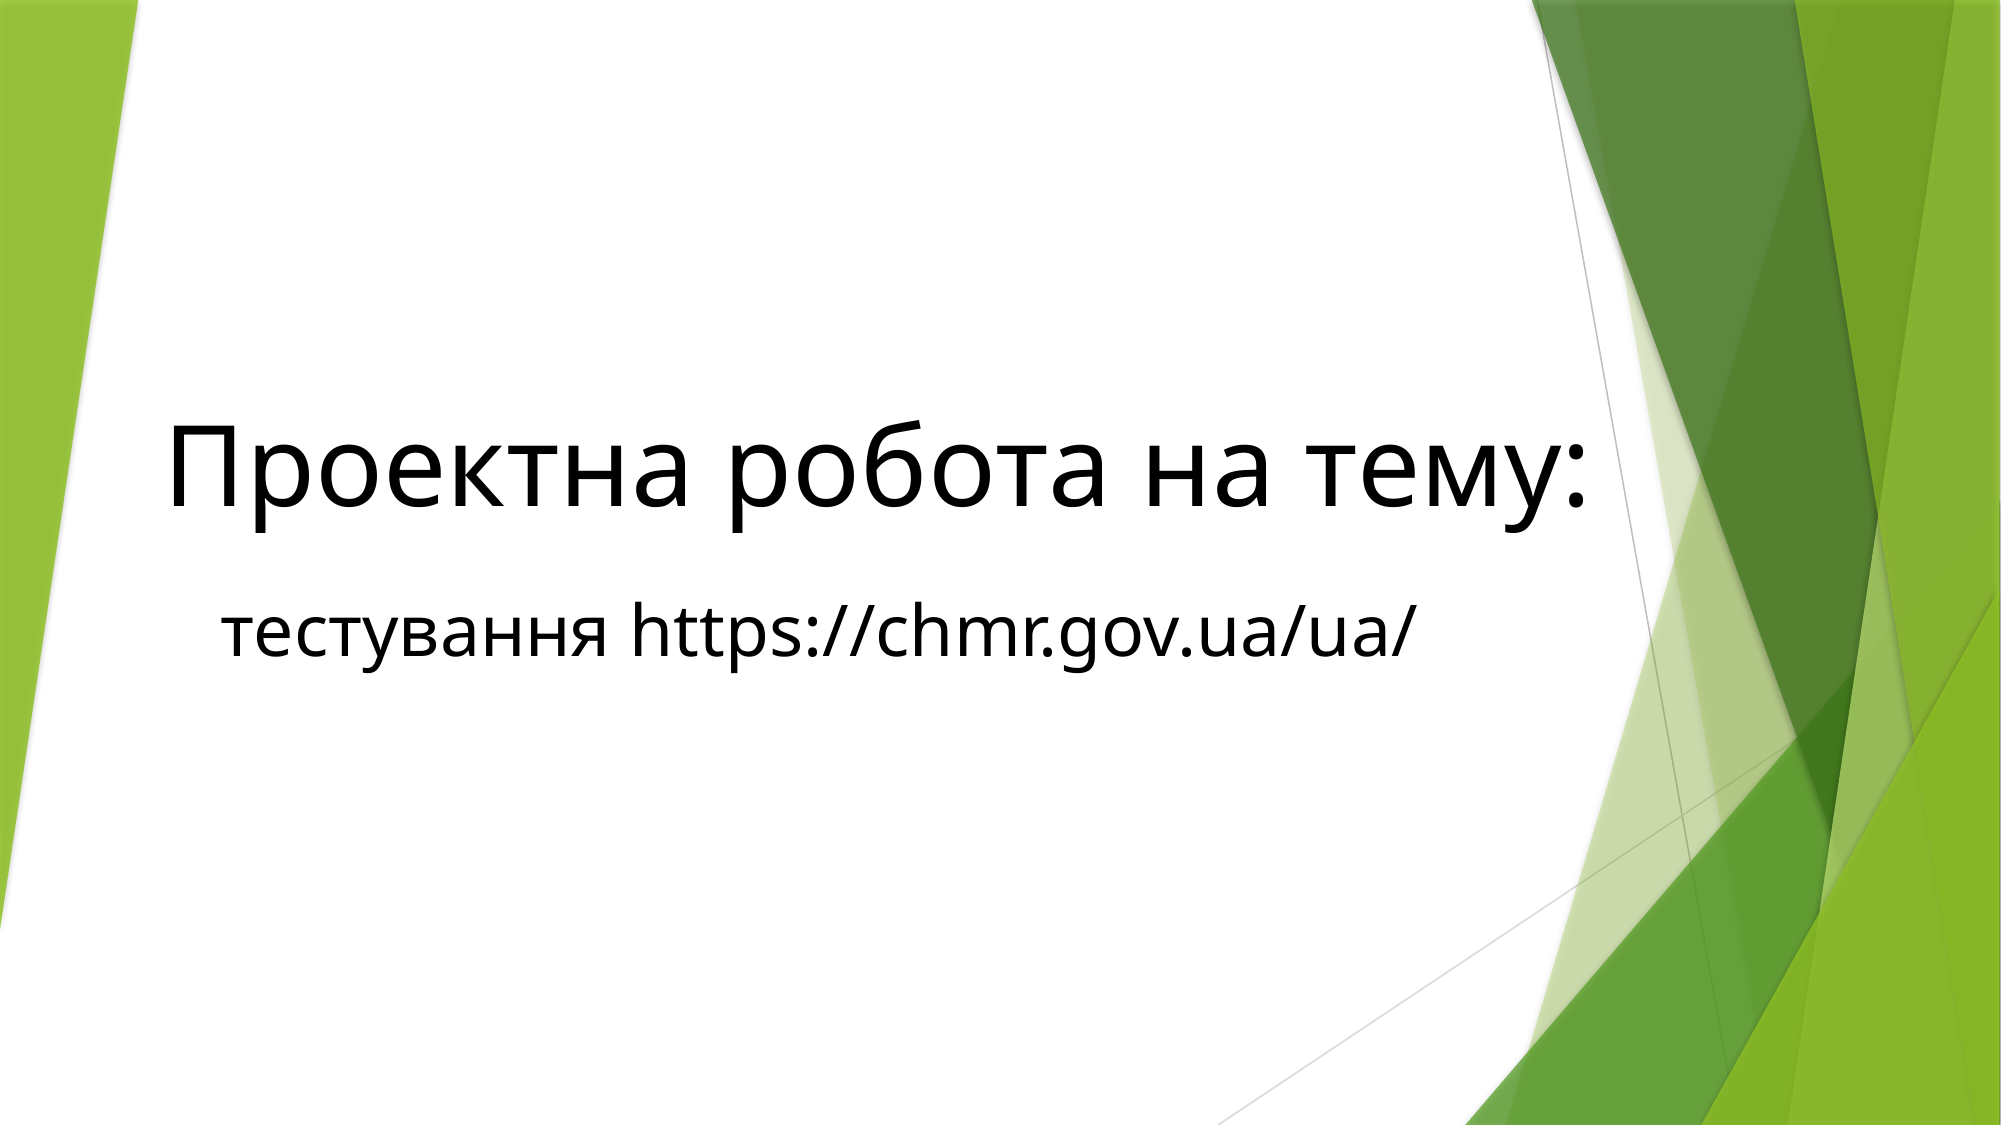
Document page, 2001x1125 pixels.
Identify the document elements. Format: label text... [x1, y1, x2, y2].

title Проектна робота на тему: [91, 394, 1609, 537]
subtitle тестування https://chmr.gov.ua/ua/ [205, 577, 1692, 681]
